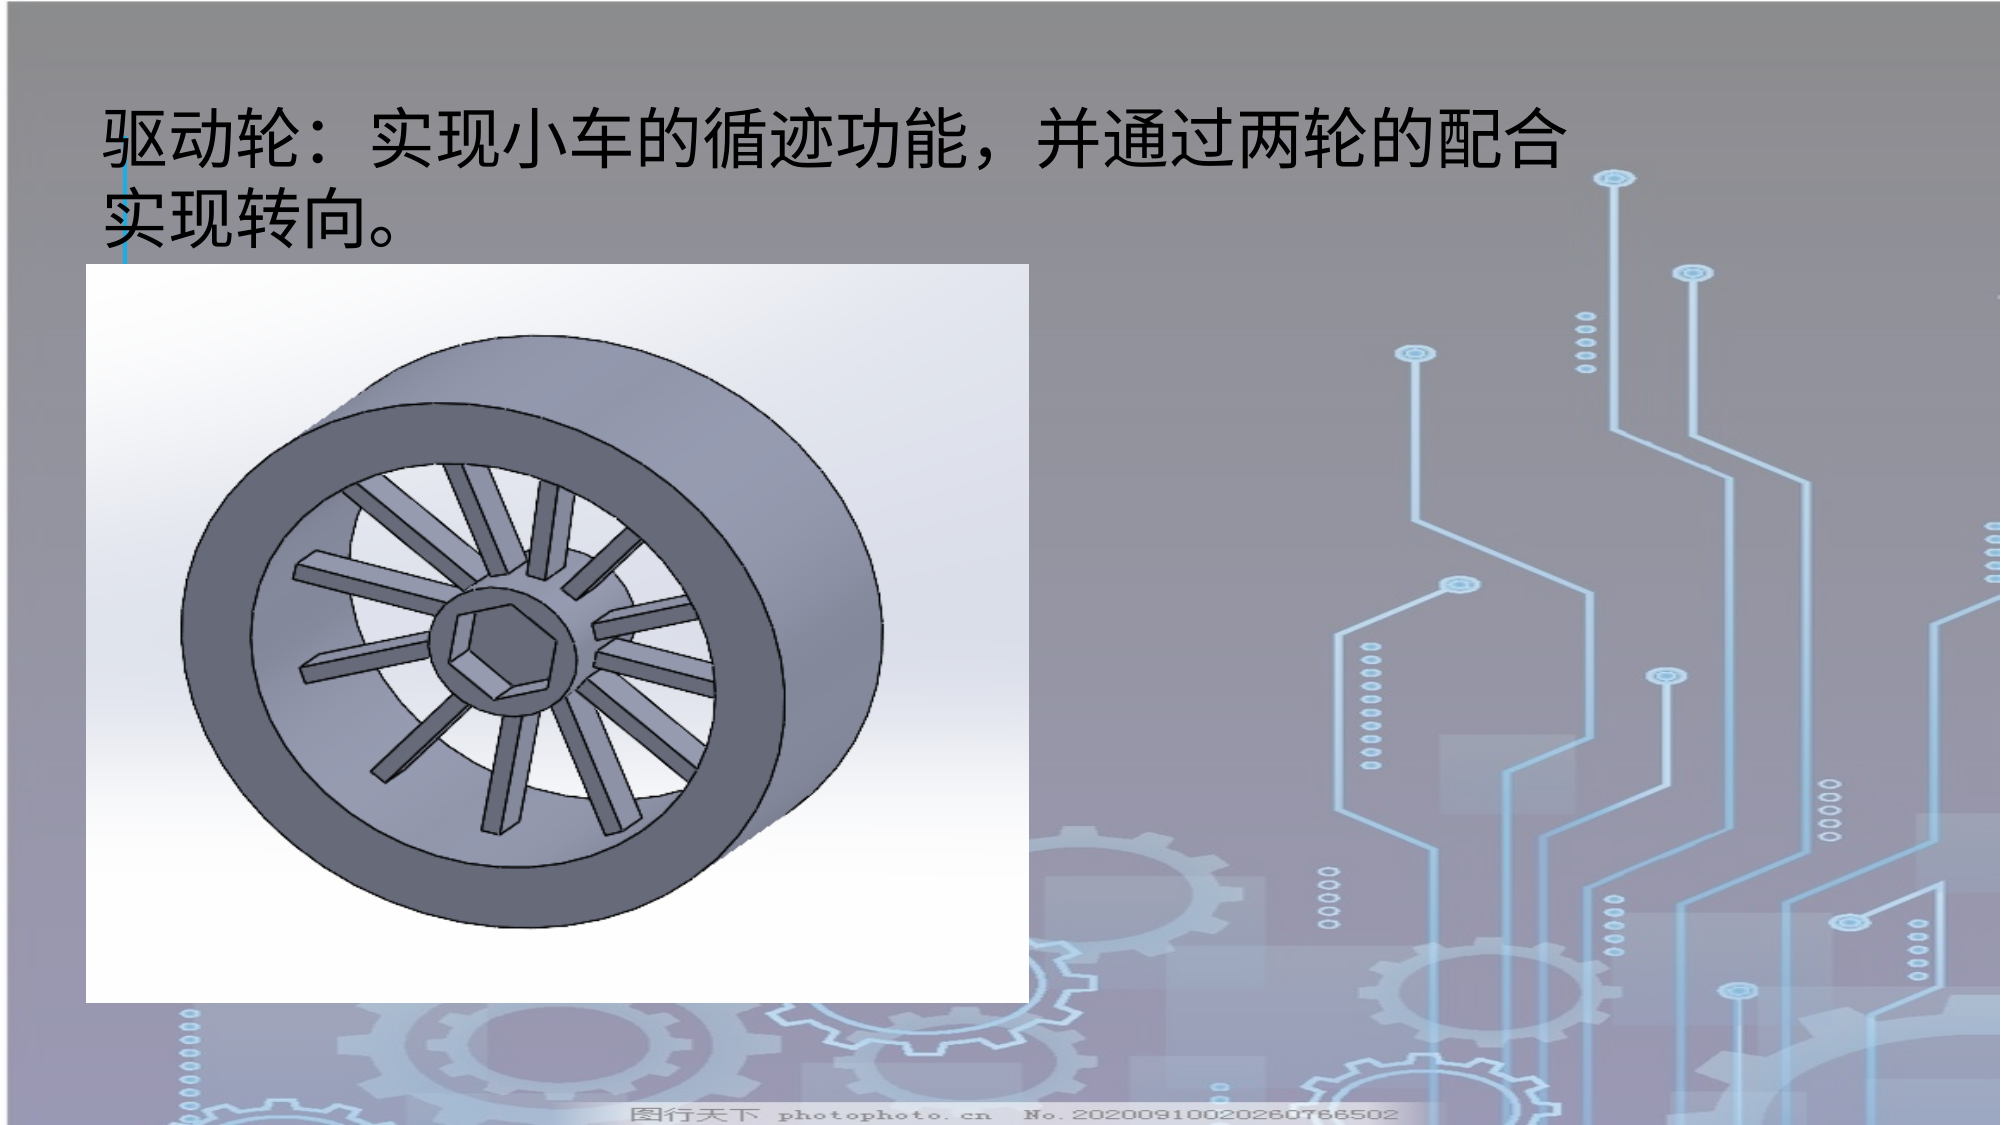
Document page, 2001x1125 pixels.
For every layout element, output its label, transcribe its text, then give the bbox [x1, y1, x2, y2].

picture [86, 264, 1030, 1003]
text_box 驱动轮：实现小车的循迹功能，并通过两轮的配合实现转向。 [86, 89, 1587, 264]
